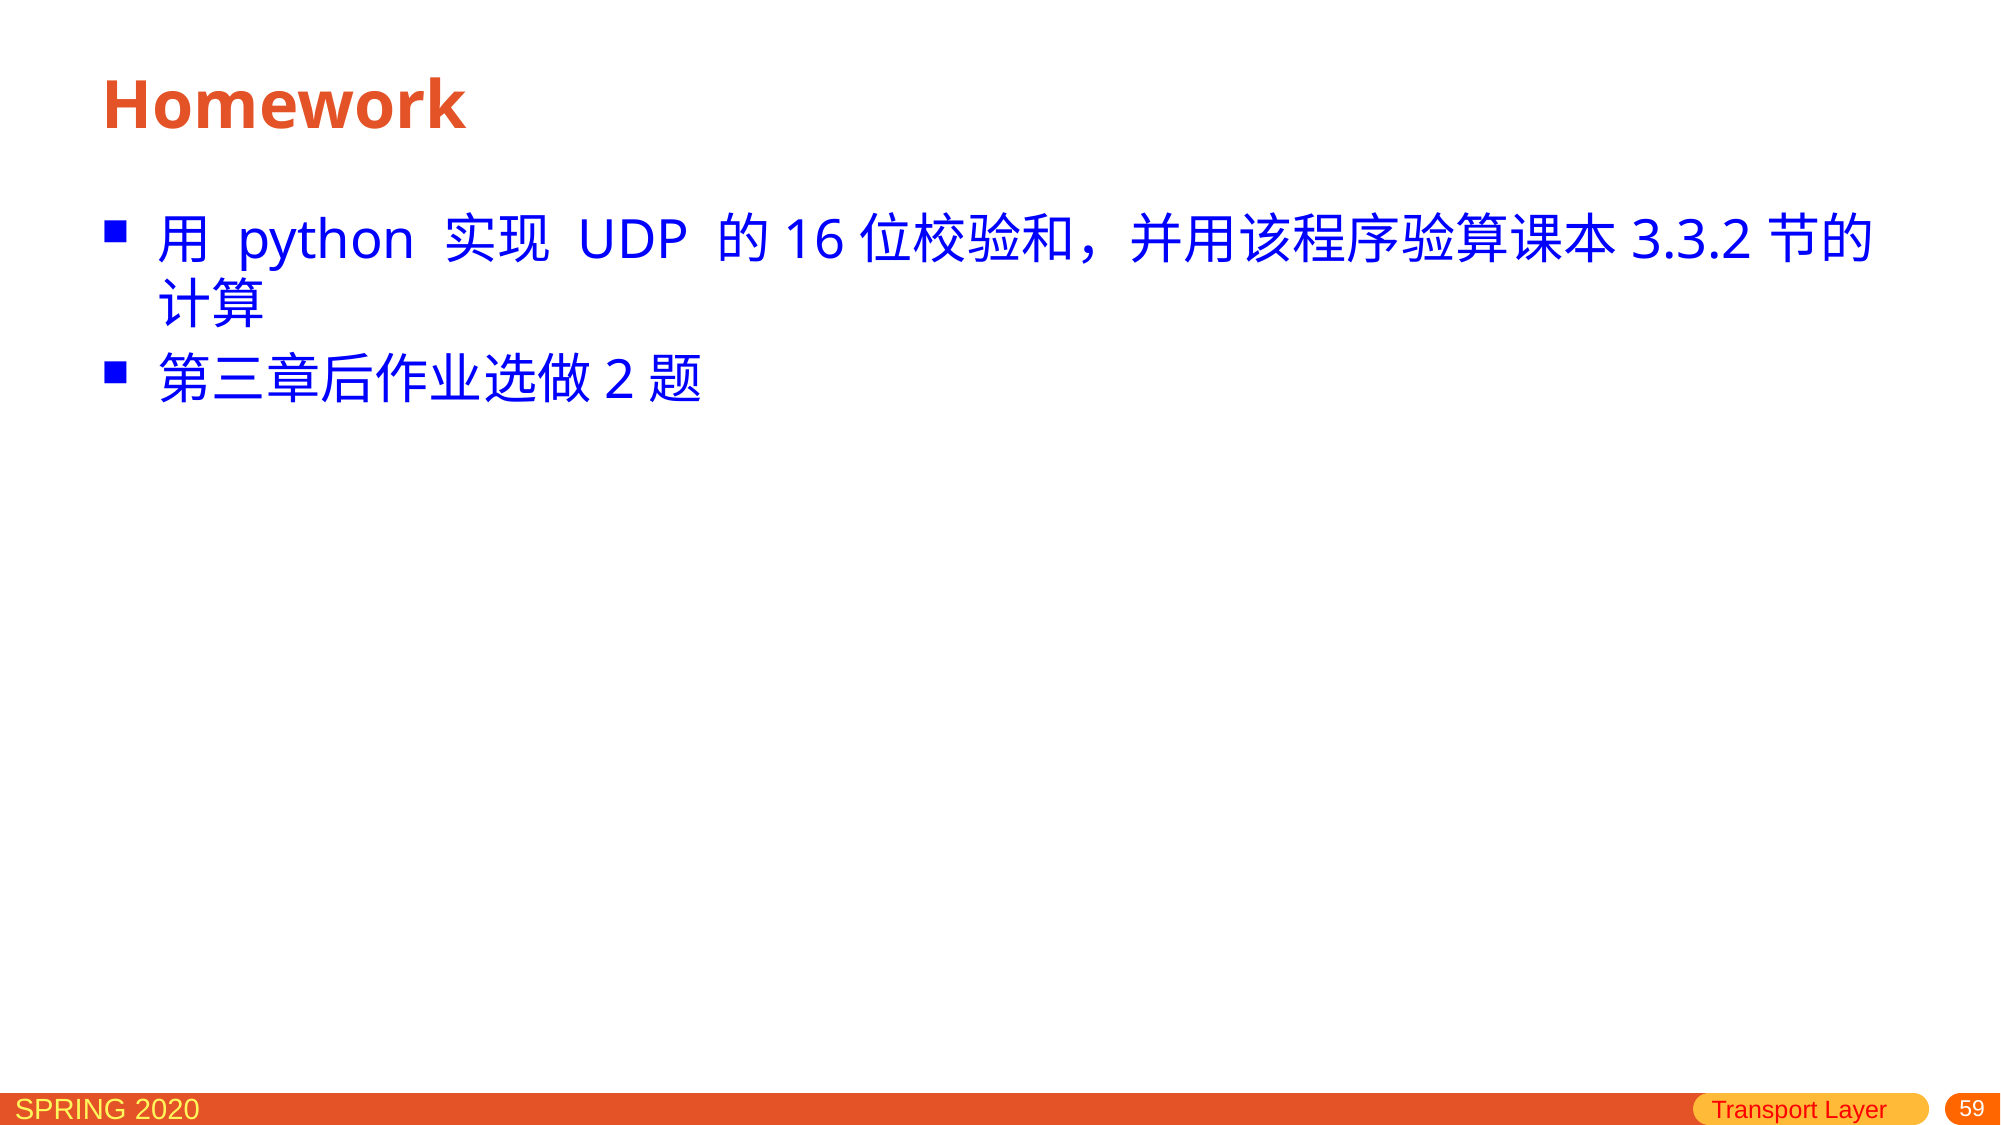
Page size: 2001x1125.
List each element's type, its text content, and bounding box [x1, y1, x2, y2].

list 用 python 实现 UDP 的16位校验和，并用该程序验算课本3.3.2节的计算 第三章后作业选做2题 [86, 196, 1914, 1035]
text_box Transport Layer [1696, 1086, 2000, 1125]
title Homework [86, 42, 1914, 161]
